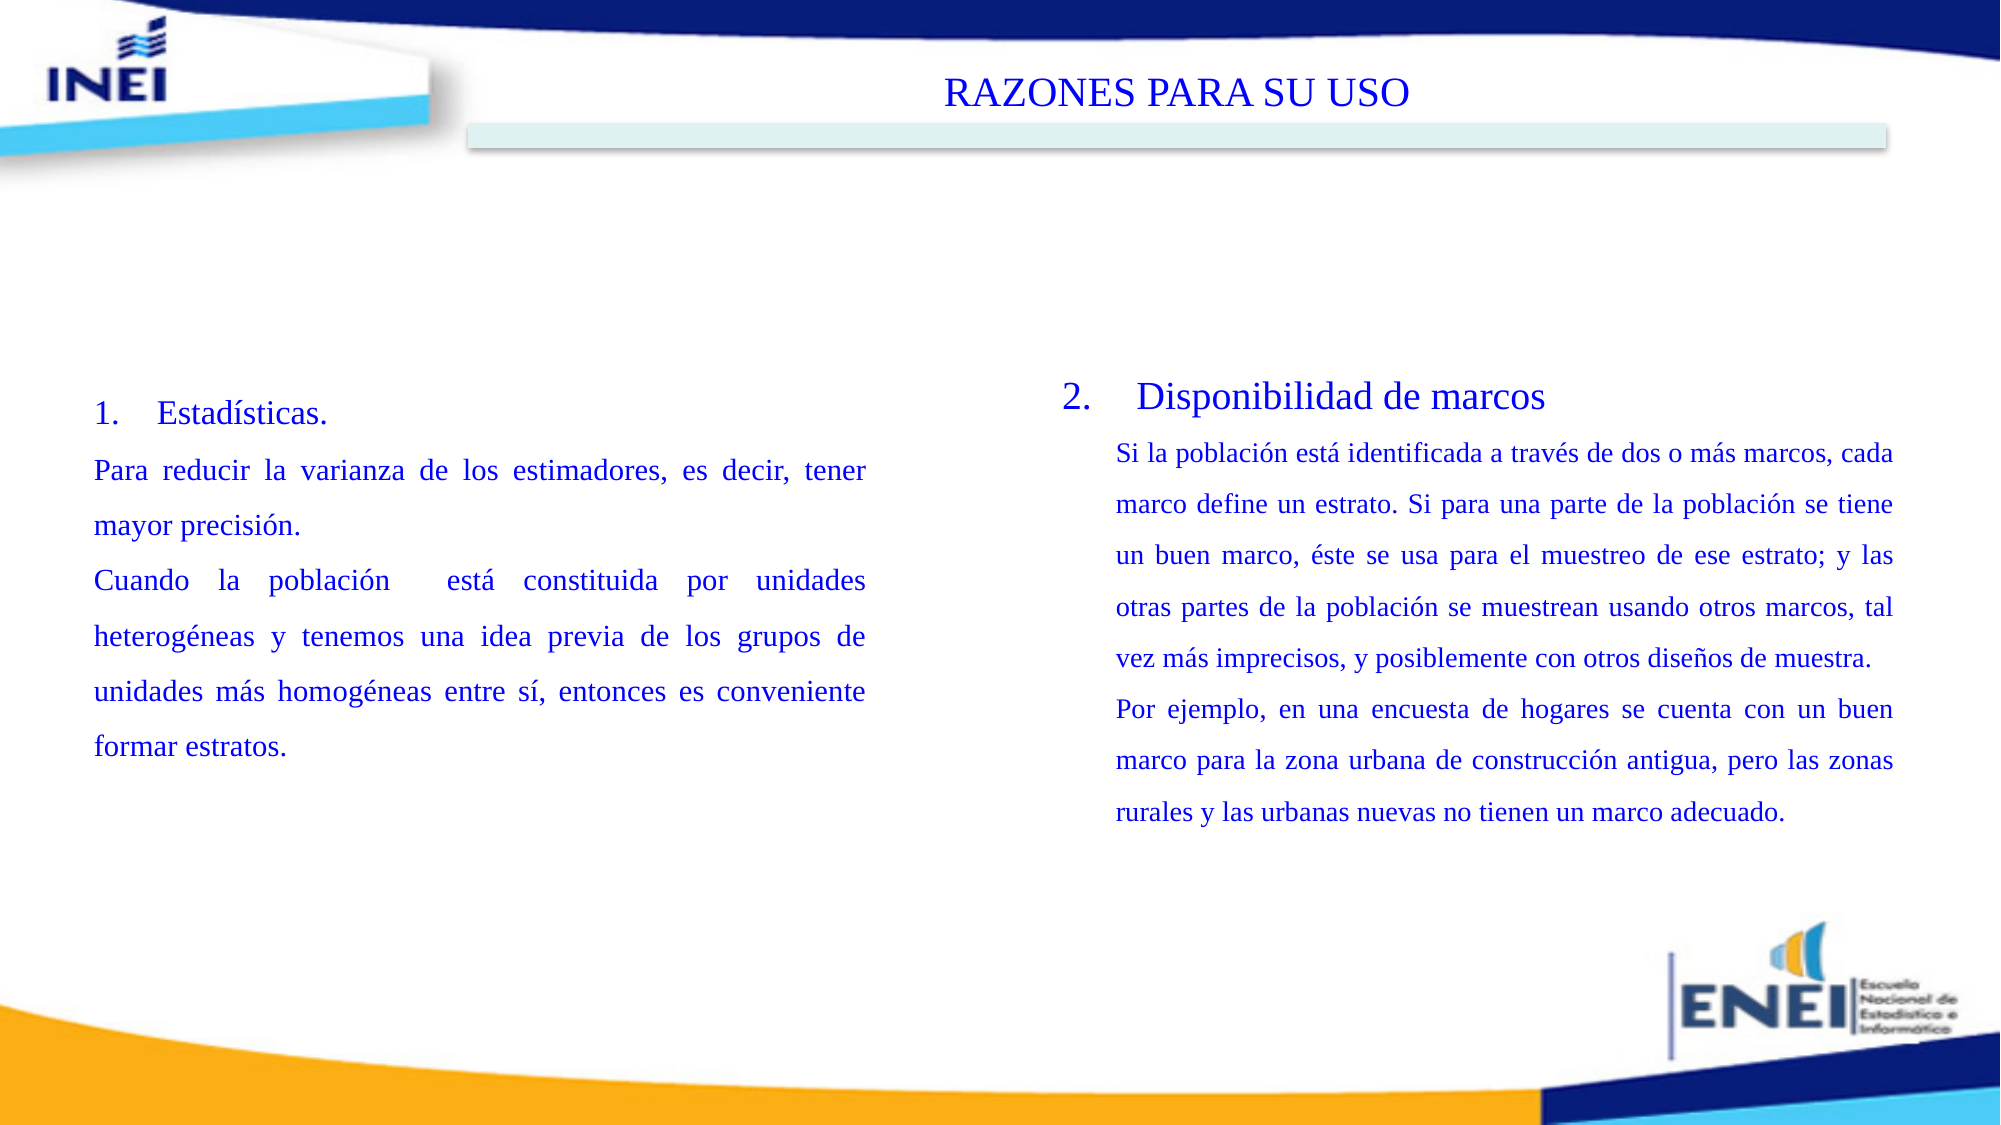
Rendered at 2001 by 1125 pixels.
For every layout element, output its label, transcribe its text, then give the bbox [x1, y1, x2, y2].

list Estadísticas. Para reducir la varianza de los estimadores, es decir, tener mayor precisión. Cuando la población está constituida por unidades heterogéneas y tenemos una idea previa de los grupos de unidades más homogéneas entre sí, entonces es conveniente formar estratos. [78, 361, 883, 776]
text_box RAZONES PARA SU USO [595, 57, 1759, 123]
picture [0, 0, 2000, 1125]
text_box Disponibilidad de marcos Si la población está identificada a través de dos o más marcos, cada marco define un estrato. Si para una parte de la población se tiene un buen marco, éste se usa para el muestreo de ese estrato; y las otras partes de la población se muestrean usando otros marcos, tal vez más imprecisos, y posiblemente con otros diseños de muestra. Por ejemplo, en una encuesta de hogares se cuenta con un buen marco para la zona urbana de construcción antigua, pero las zonas rurales y las urbanas nuevas no tienen un marco adecuado. [1047, 338, 1910, 870]
